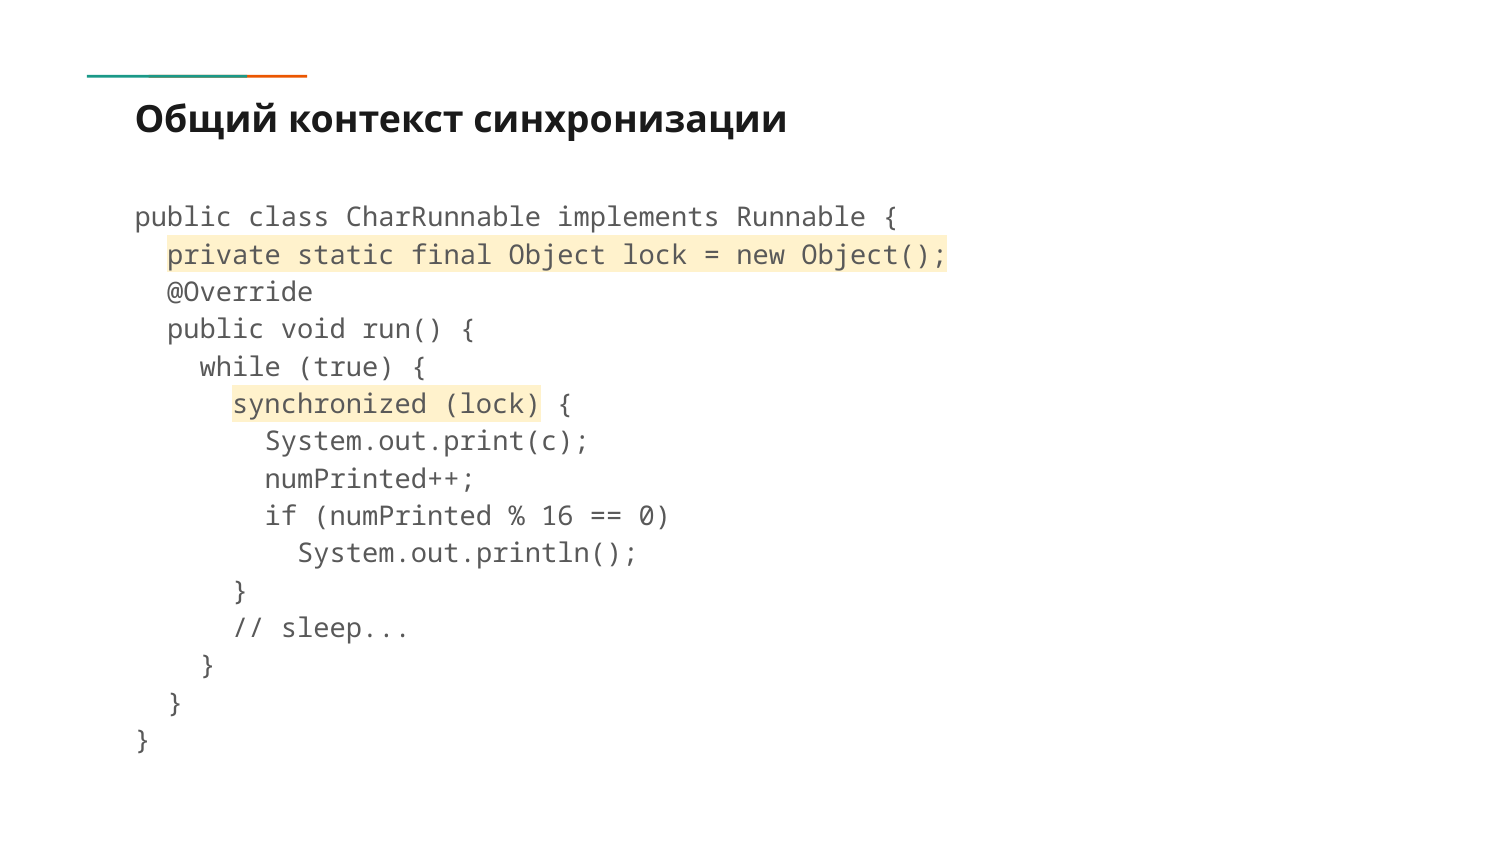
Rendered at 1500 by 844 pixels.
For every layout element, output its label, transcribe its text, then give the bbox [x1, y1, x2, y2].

list public class CharRunnable implements Runnable { private static final Object lock = new Object(); @Override public void run() { while (true) { synchronized (lock) { System.out.print(c); numPrinted++; if (numPrinted % 16 == 0) System.out.println(); } // sleep... } } } [119, 180, 1381, 780]
title Общий контекст синхронизации [119, 80, 1381, 155]
